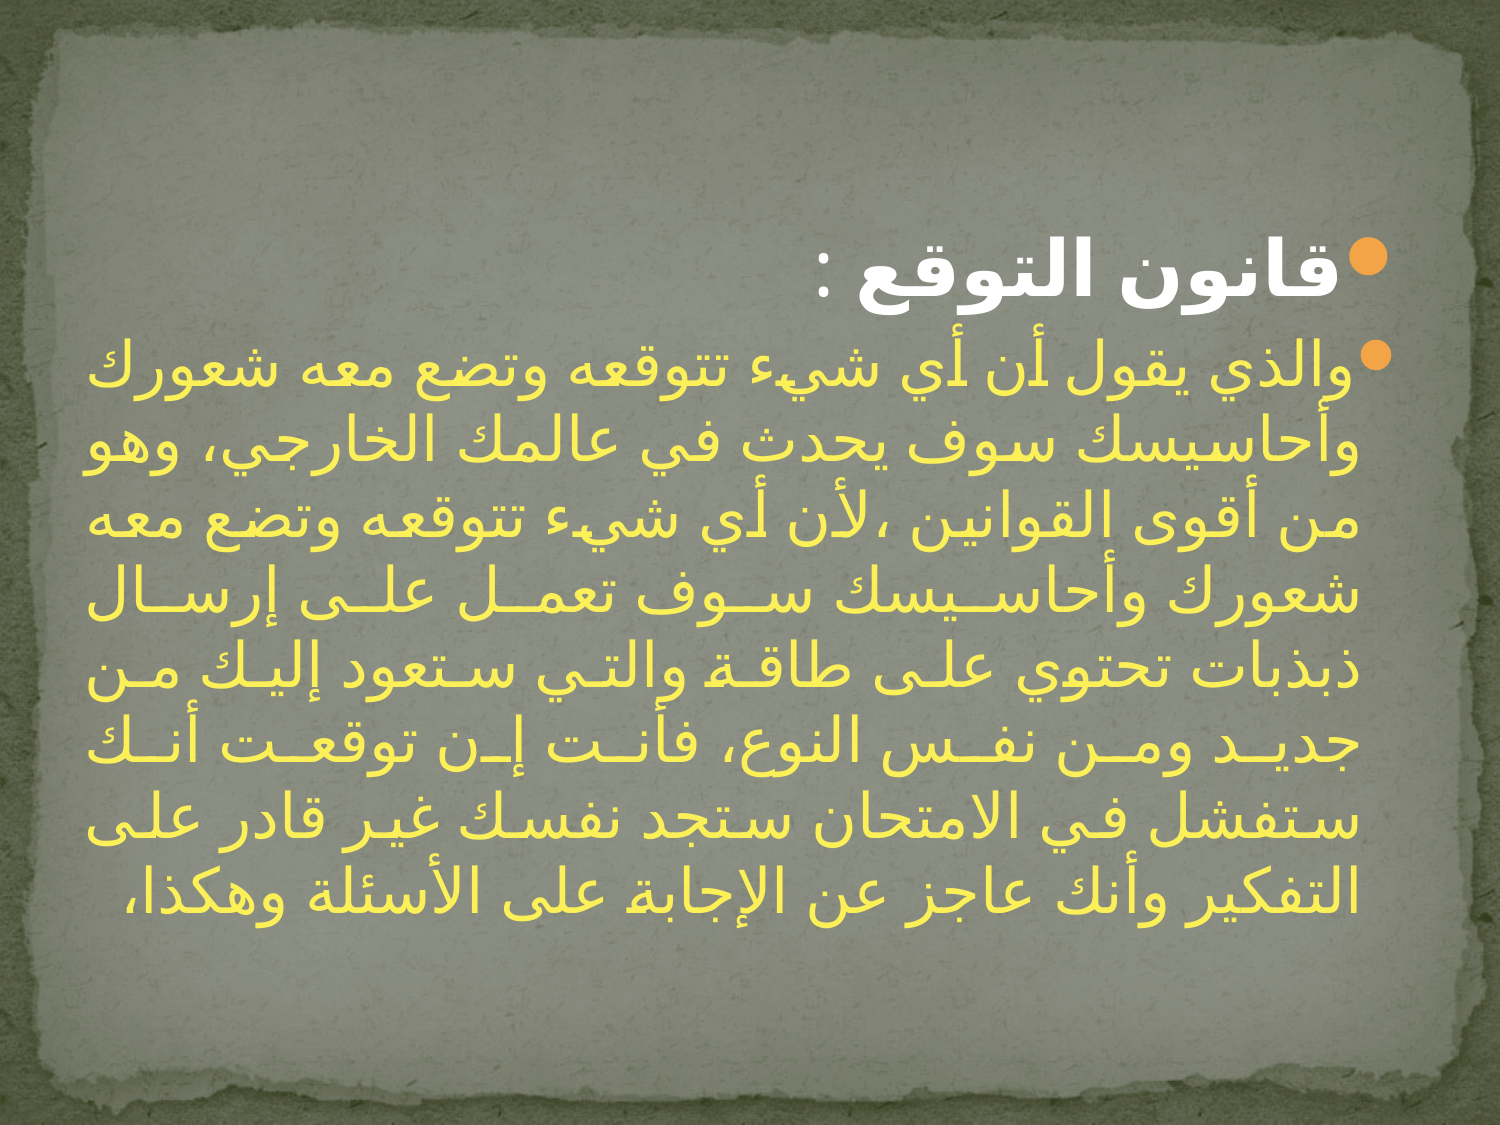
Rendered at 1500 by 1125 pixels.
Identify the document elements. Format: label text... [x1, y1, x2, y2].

list قانون التوقع : والذي يقول أن أي شيء تتوقعه وتضع معه شعورك وأحاسيسك سوف يحدث في عالمك الخارجي، وهو من أقوى القوانين ،لأن أي شيء تتوقعه وتضع معه شعورك وأحاسيسك سوف تعمل على إرسال ذبذبات تحتوي على طاقة والتي ستعود إليك من جديد ومن نفس النوع، فأنت إن توقعت أنك ستفشل في الامتحان ستجد نفسك غير قادر على التفكير وأنك عاجز عن الإجابة على الأسئلة وهكذا، [70, 210, 1421, 961]
